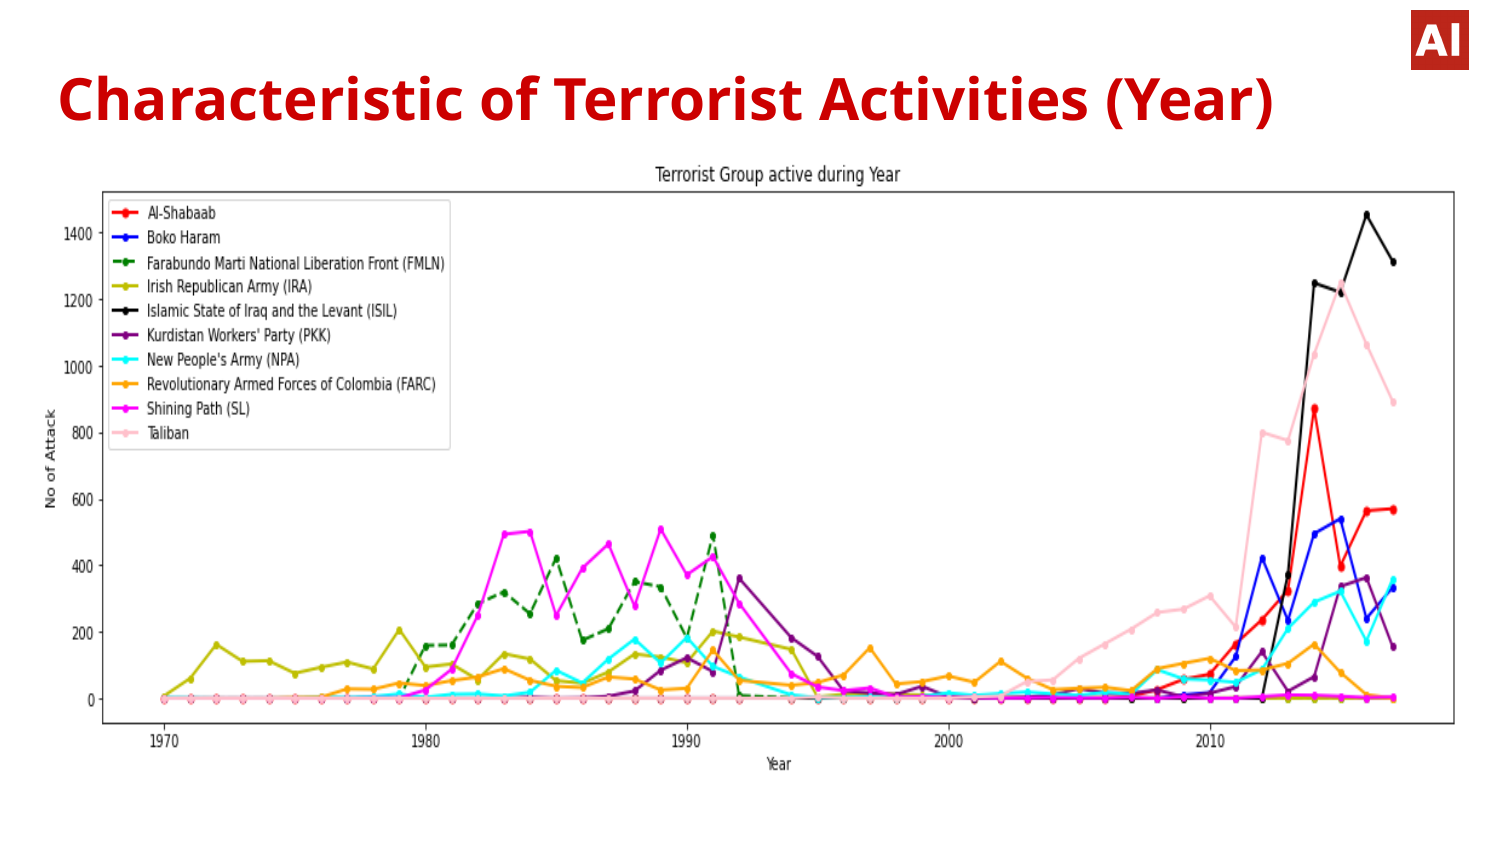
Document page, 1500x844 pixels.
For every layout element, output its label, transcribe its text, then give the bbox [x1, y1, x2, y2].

picture [1411, 10, 1469, 70]
picture [38, 154, 1462, 785]
title Characteristic of Terrorist Activities (Year) [42, 36, 1364, 131]
